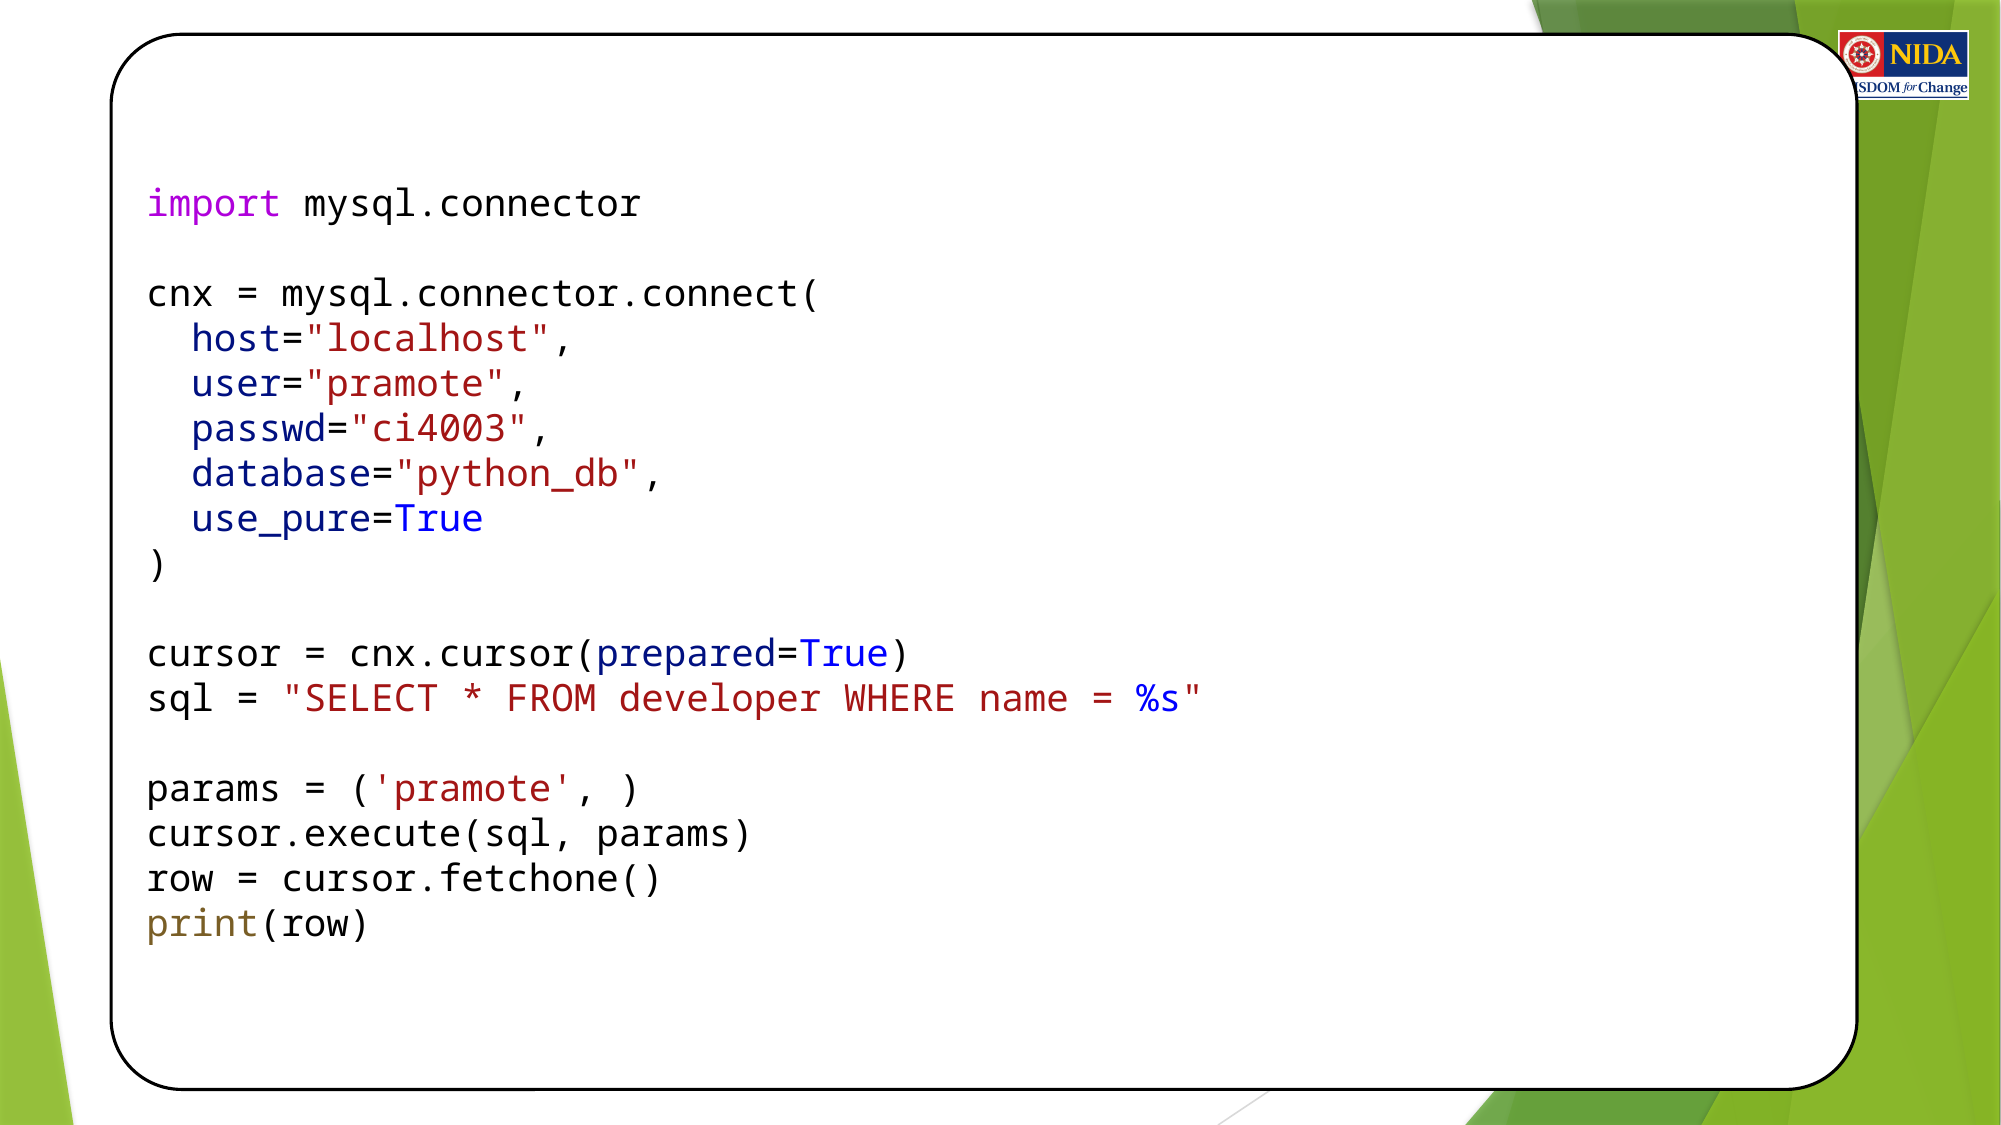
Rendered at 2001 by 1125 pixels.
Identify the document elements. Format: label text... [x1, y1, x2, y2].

text_box import mysql.connector cnx = mysql.connector.connect( host="localhost", user="pramote", passwd="ci4003", database="python_db", use_pure=True ) cursor = cnx.cursor(prepared=True) sql = "SELECT * FROM developer WHERE name = %s" params = ('pramote', ) cursor.execute(sql, params) row = cursor.fetchone() print(row) [109, 32, 1859, 1092]
picture [1838, 30, 1969, 100]
